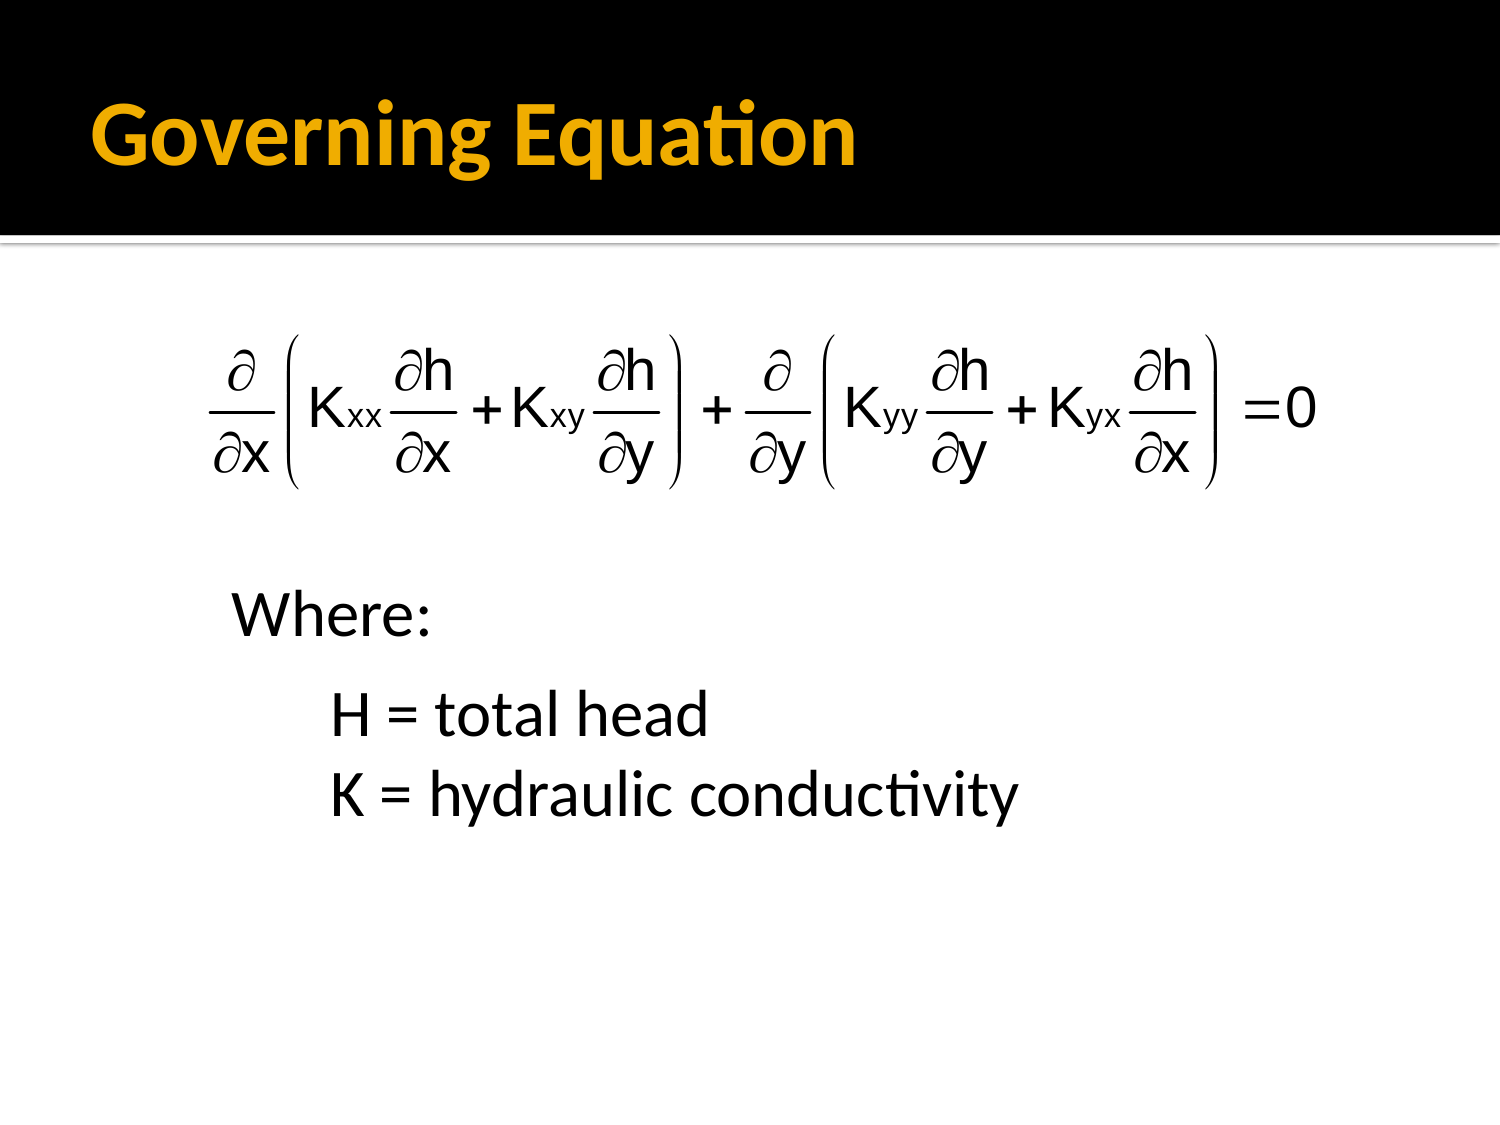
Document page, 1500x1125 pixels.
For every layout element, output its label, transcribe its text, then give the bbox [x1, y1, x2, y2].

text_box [199, 324, 1328, 500]
text_box Where: [217, 562, 449, 658]
text_box H = total head K = hydraulic conductivity [315, 662, 1036, 838]
title Governing Equation [75, 24, 1425, 231]
